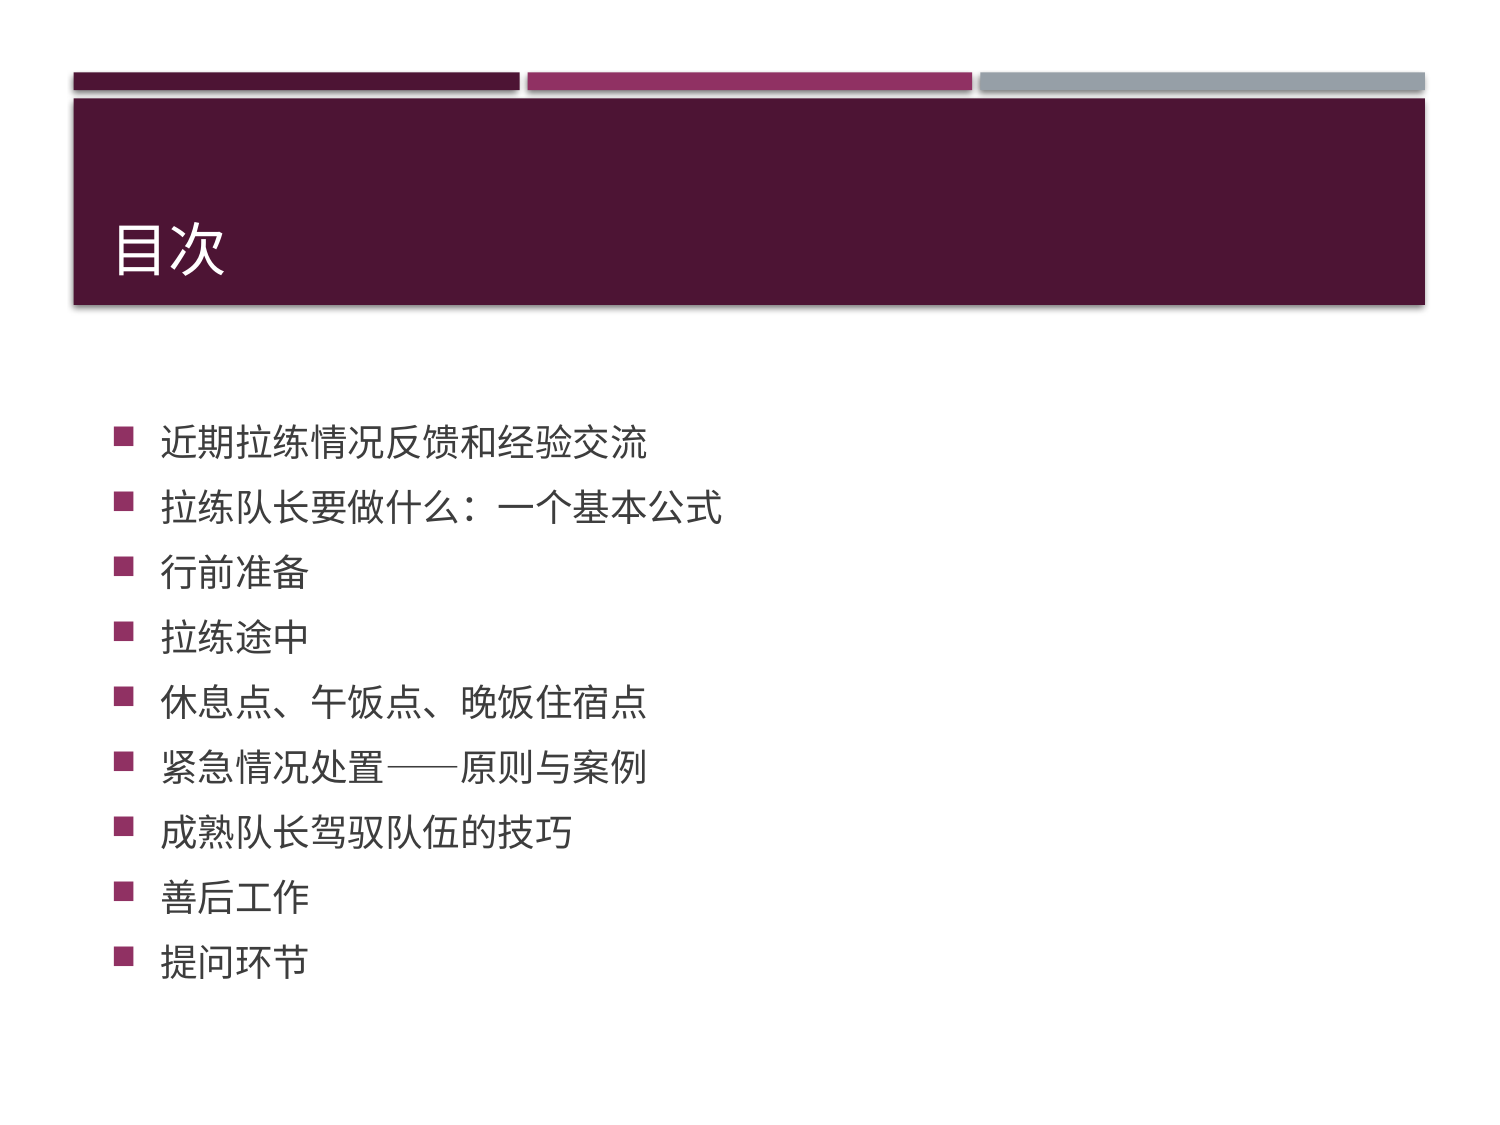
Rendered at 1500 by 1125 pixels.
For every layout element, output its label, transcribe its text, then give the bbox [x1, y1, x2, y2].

list 近期拉练情况反馈和经验交流 拉练队长要做什么：一个基本公式 行前准备 拉练途中 休息点、午饭点、晚饭住宿点 紧急情况处置——原则与案例 成熟队长驾驭队伍的技巧 善后工作 提问环节 [95, 365, 1406, 1037]
title 目次 [95, 112, 1406, 291]
